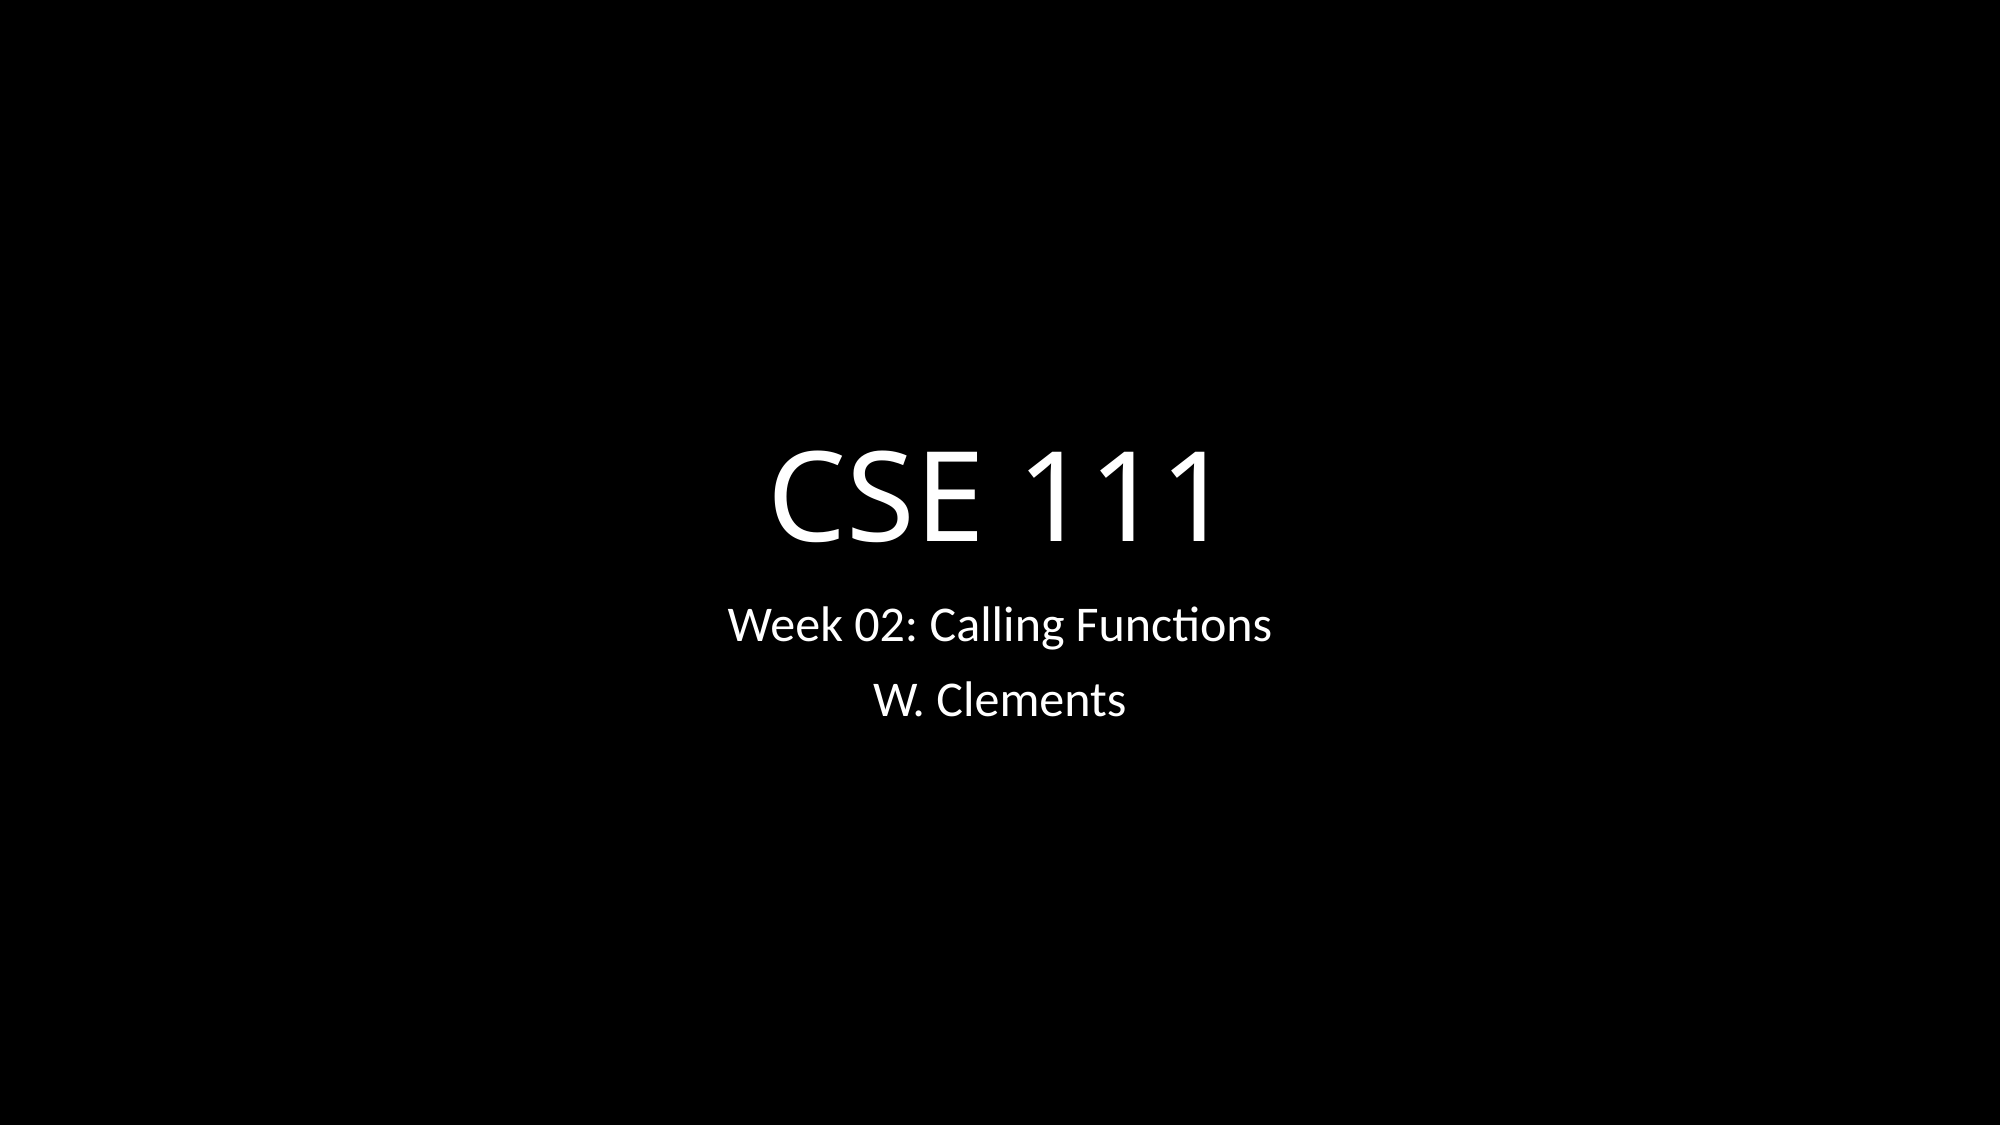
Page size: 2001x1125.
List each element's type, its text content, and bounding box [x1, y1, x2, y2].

subtitle Week 02: Calling Functions W. Clements [249, 590, 1750, 863]
title CSE 111 [249, 184, 1750, 576]
